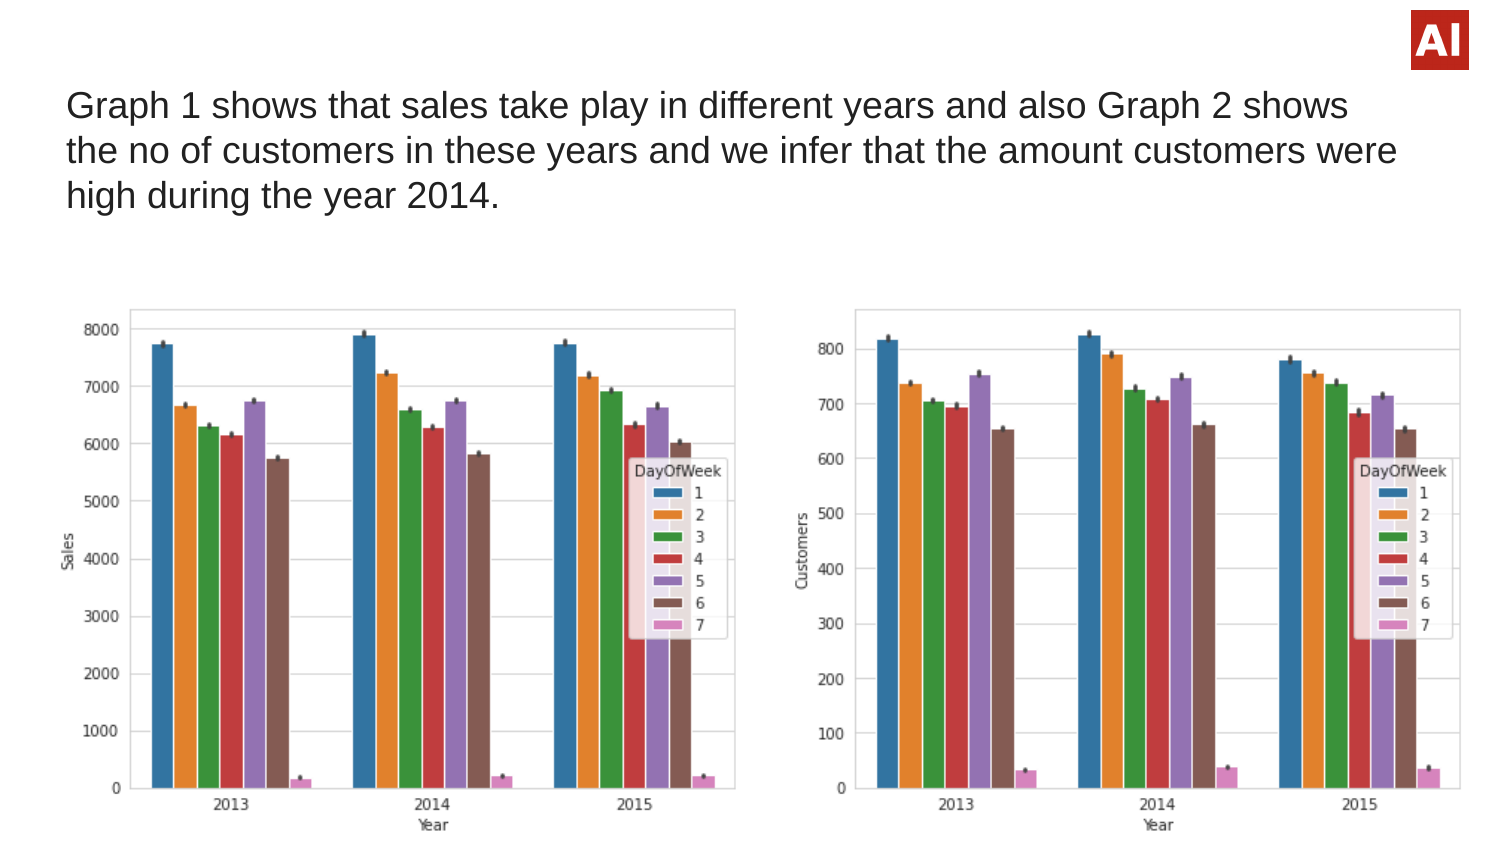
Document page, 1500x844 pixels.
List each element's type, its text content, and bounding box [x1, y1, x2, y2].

picture [50, 299, 1471, 844]
picture [1411, 10, 1469, 70]
title Graph 1 shows that sales take play in different years and also Graph 2 shows the no of customers in these years and we infer that the amount customers were high during the year 2014. [51, 167, 1470, 292]
